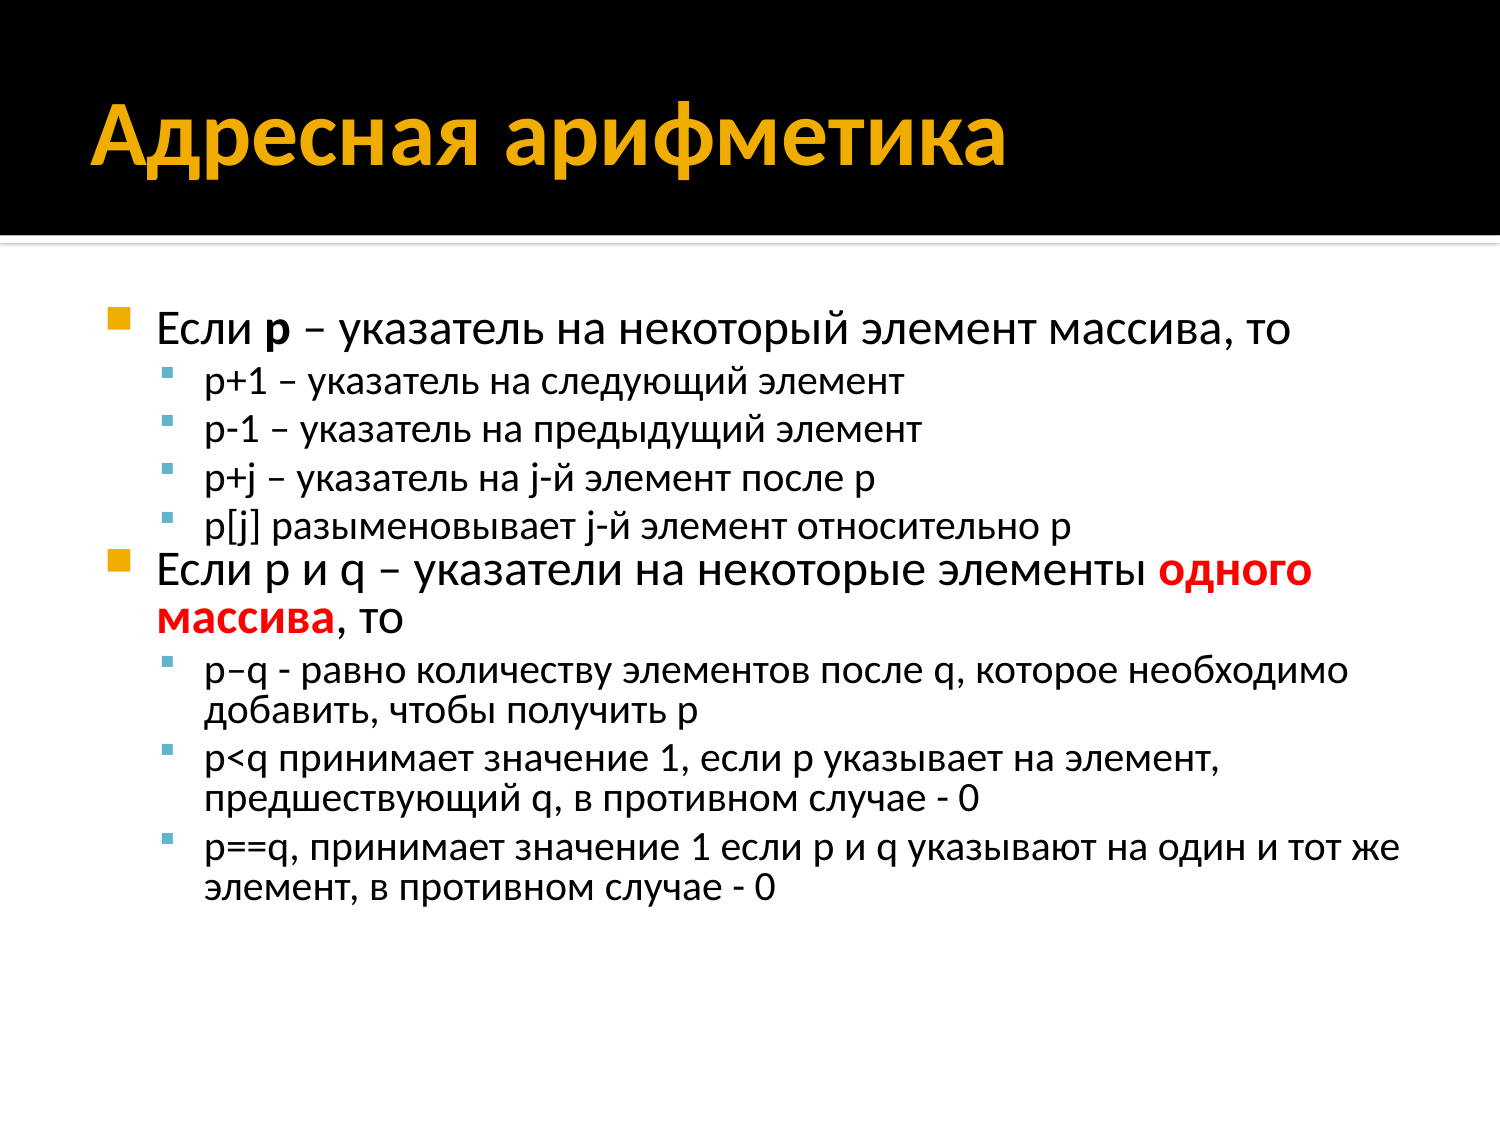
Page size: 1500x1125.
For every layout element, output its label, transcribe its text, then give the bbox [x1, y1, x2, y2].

title Адресная арифметика [75, 25, 1425, 231]
list Если p – указатель на некоторый элемент массива, то p+1 – указатель на следующий элемент p-1 – указатель на предыдущий элемент p+j – указатель на j-й элемент после p p[j] разыменовывает j-й элемент относительно p Если p и q – указатели на некоторые элементы одного массива, то p–q - равно количеству элементов после q, которое необходимо добавить, чтобы получить p p<q принимает значение 1, если p указывает на элемент, предшествующий q, в противном случае - 0 p==q, принимает значение 1 если p и q указывают на один и тот же элемент, в противном случае - 0 [75, 291, 1425, 1050]
